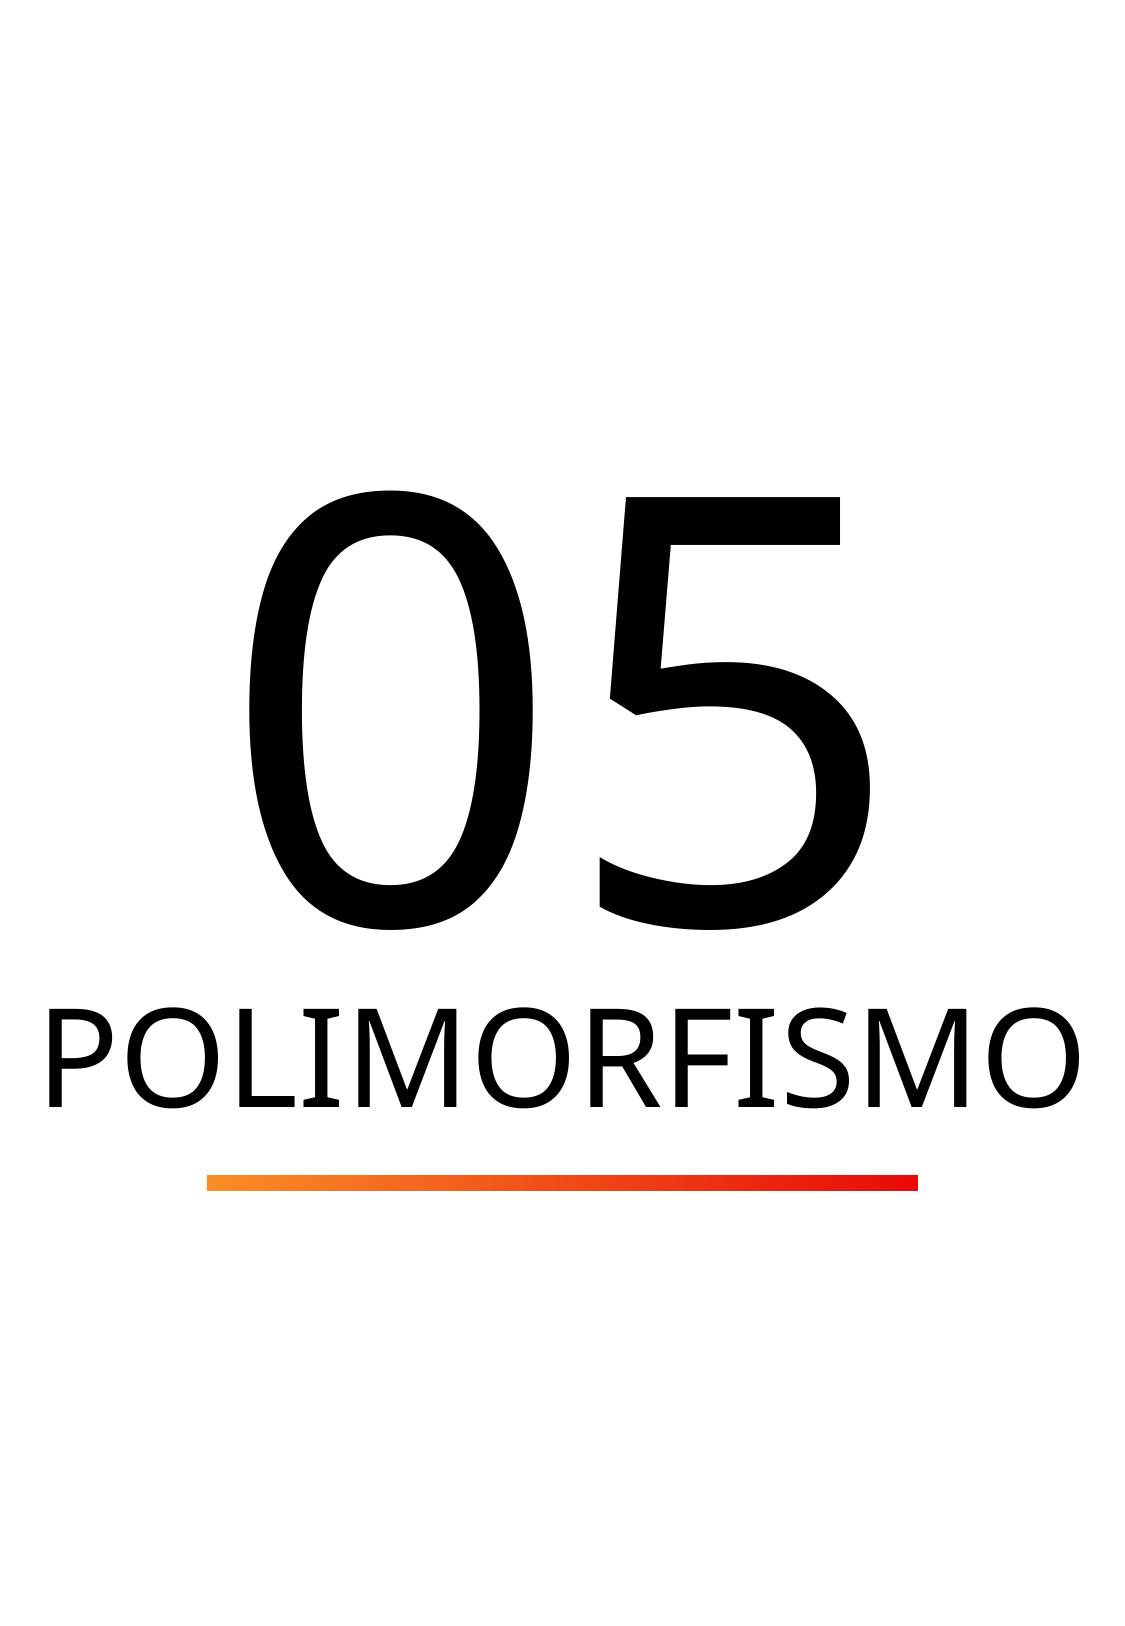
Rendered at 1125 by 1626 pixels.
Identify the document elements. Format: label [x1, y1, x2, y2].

text_box [0, 318, 1125, 1191]
